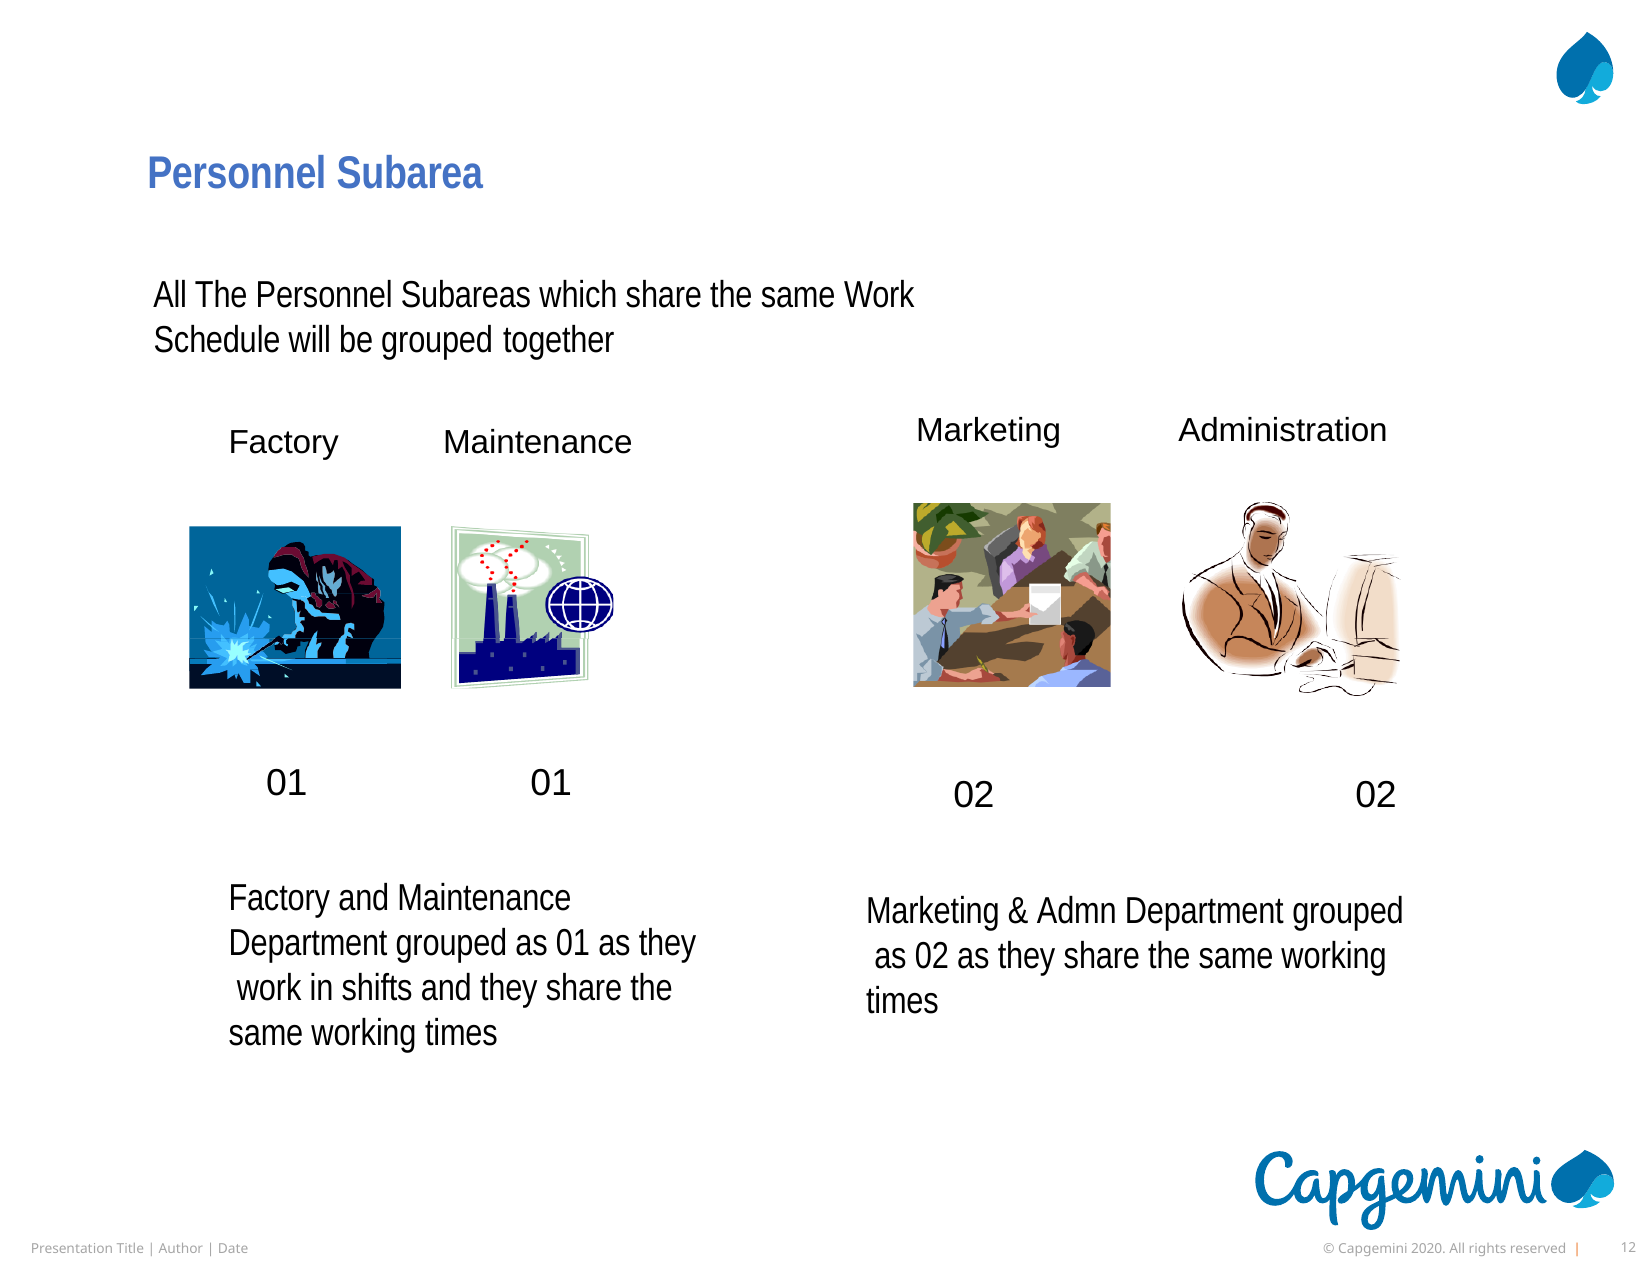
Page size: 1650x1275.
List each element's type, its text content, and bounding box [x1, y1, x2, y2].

text_box [913, 503, 1111, 687]
text_box Factory Maintenance [226, 418, 634, 461]
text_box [189, 525, 402, 689]
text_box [450, 526, 614, 689]
text_box Administration [1176, 405, 1392, 448]
text_box Marketing [913, 405, 1065, 448]
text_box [1181, 502, 1402, 696]
title Personnel Subarea Grouping [145, 61, 669, 277]
text_box All The Personnel Subareas which share the same Work Schedule will be grouped together [151, 268, 927, 361]
text_box 01 01 Factory and Maintenance Department grouped as 01 as they work in shifts and they share the same working times [226, 755, 705, 1054]
text_box 02 02 Marketing & Admn Department grouped as 02 as they share the same working times [863, 767, 1410, 1021]
